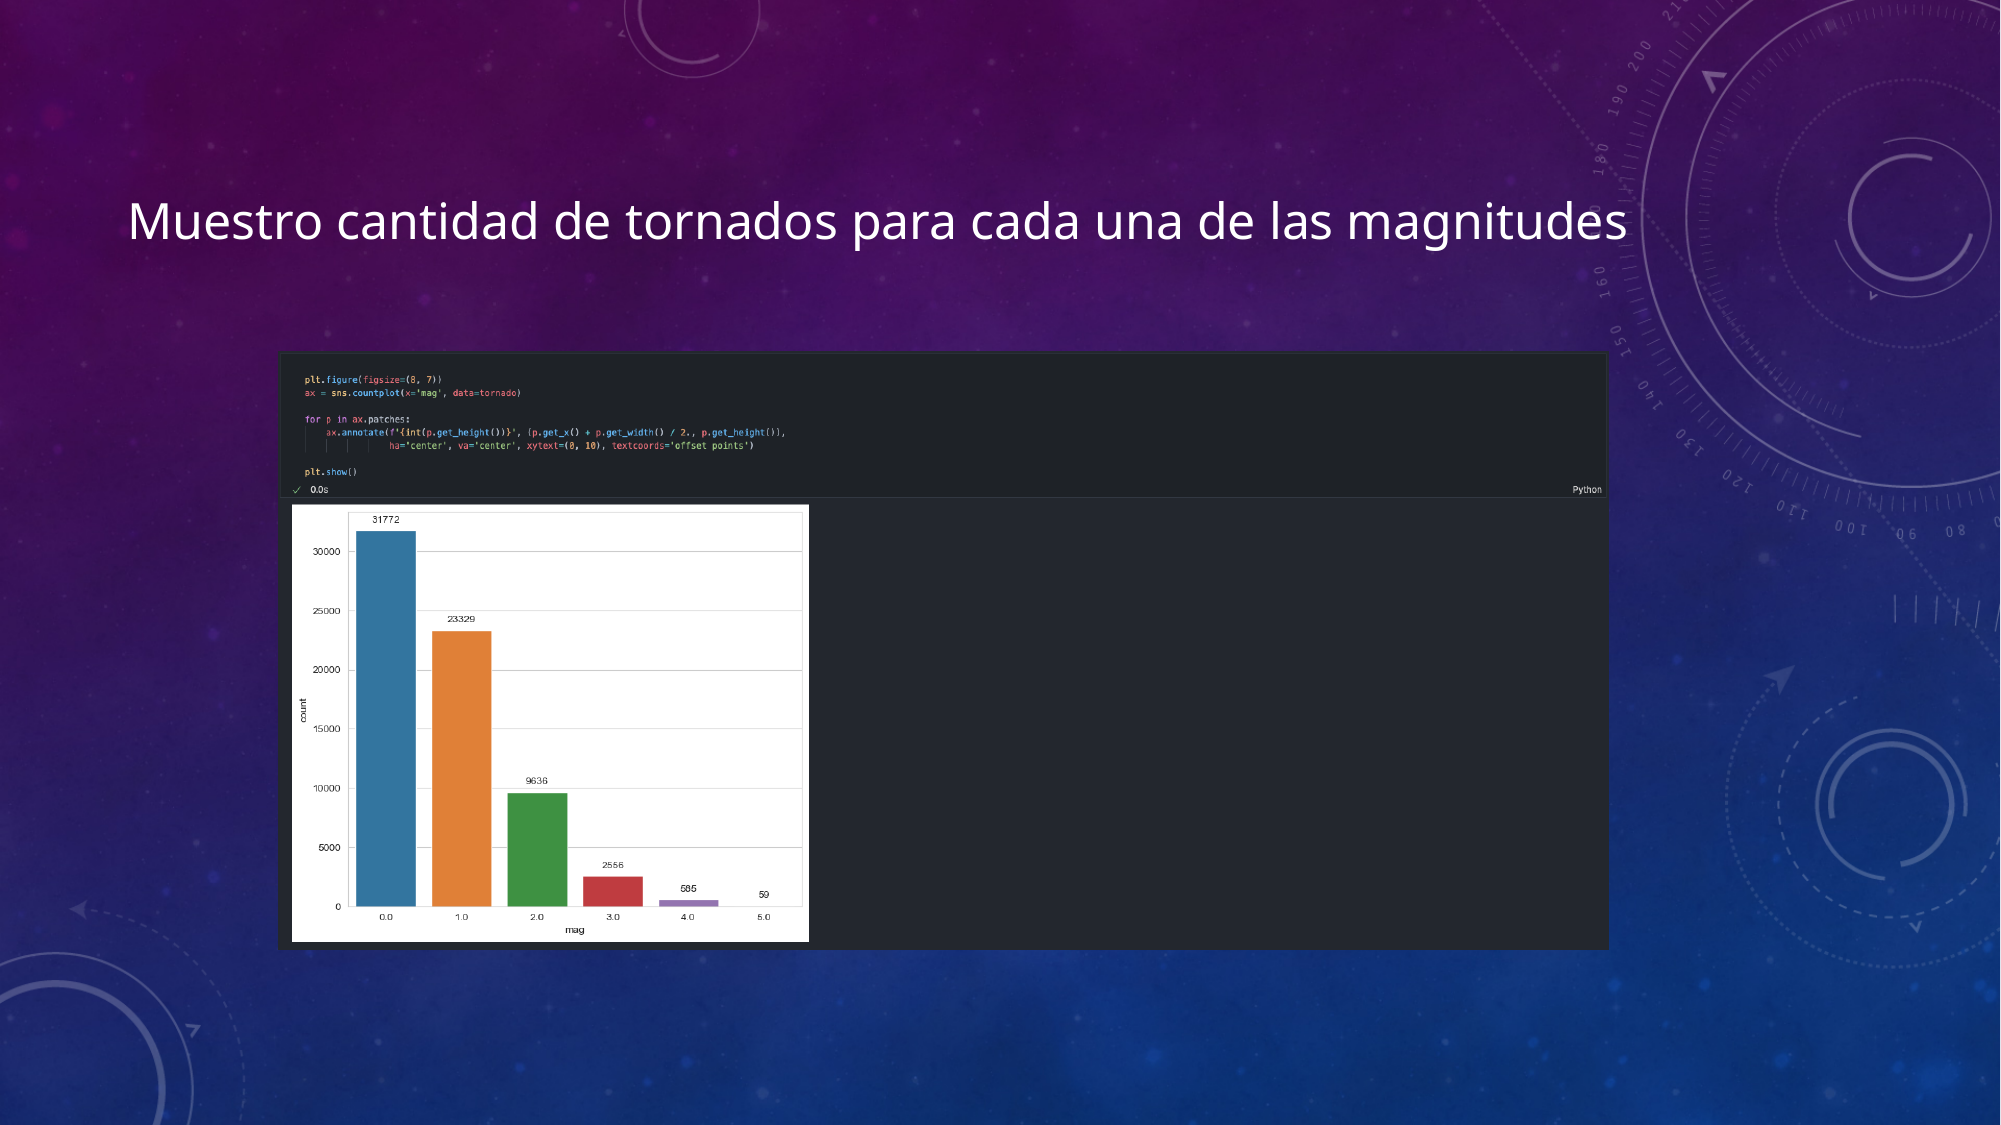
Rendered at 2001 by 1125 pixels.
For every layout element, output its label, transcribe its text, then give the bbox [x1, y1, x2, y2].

picture [0, 0, 2001, 1125]
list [277, 350, 1609, 951]
title Muestro cantidad de tornados para cada una de las magnitudes [112, 99, 1775, 339]
